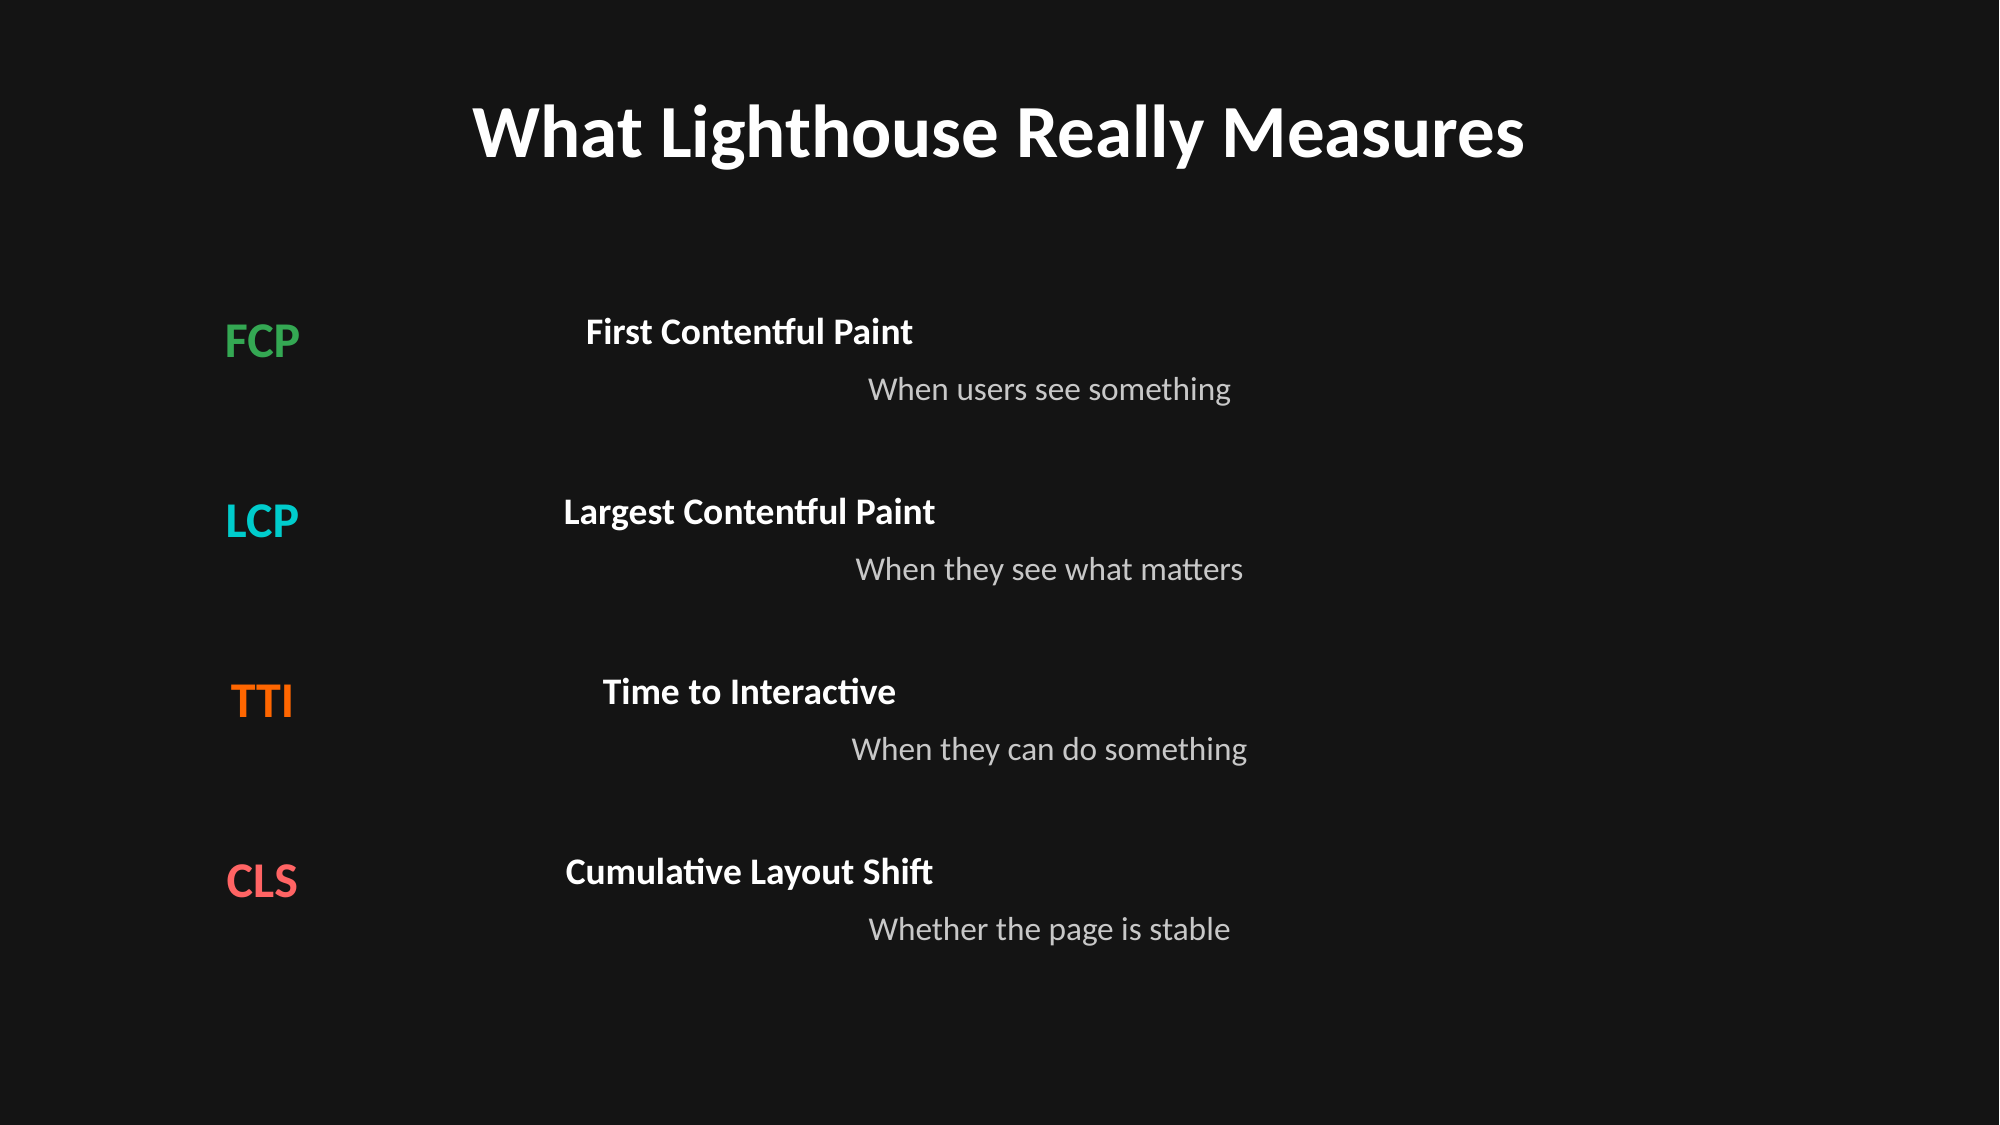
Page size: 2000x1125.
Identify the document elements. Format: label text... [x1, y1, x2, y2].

text_box CLS [211, 839, 314, 915]
text_box Largest Contentful Paint [549, 479, 951, 540]
text_box When they can do something [836, 719, 1263, 775]
text_box When they see what matters [840, 539, 1259, 595]
text_box TTI [215, 659, 309, 735]
text_box Time to Interactive [588, 659, 912, 720]
text_box Cumulative Layout Shift [551, 839, 949, 900]
text_box FCP [209, 299, 316, 375]
text_box When users see something [853, 359, 1247, 415]
text_box Whether the page is stable [853, 899, 1247, 955]
text_box First Contentful Paint [571, 299, 929, 360]
text_box What Lighthouse Really Measures [457, 74, 1542, 180]
text_box LCP [210, 479, 315, 555]
